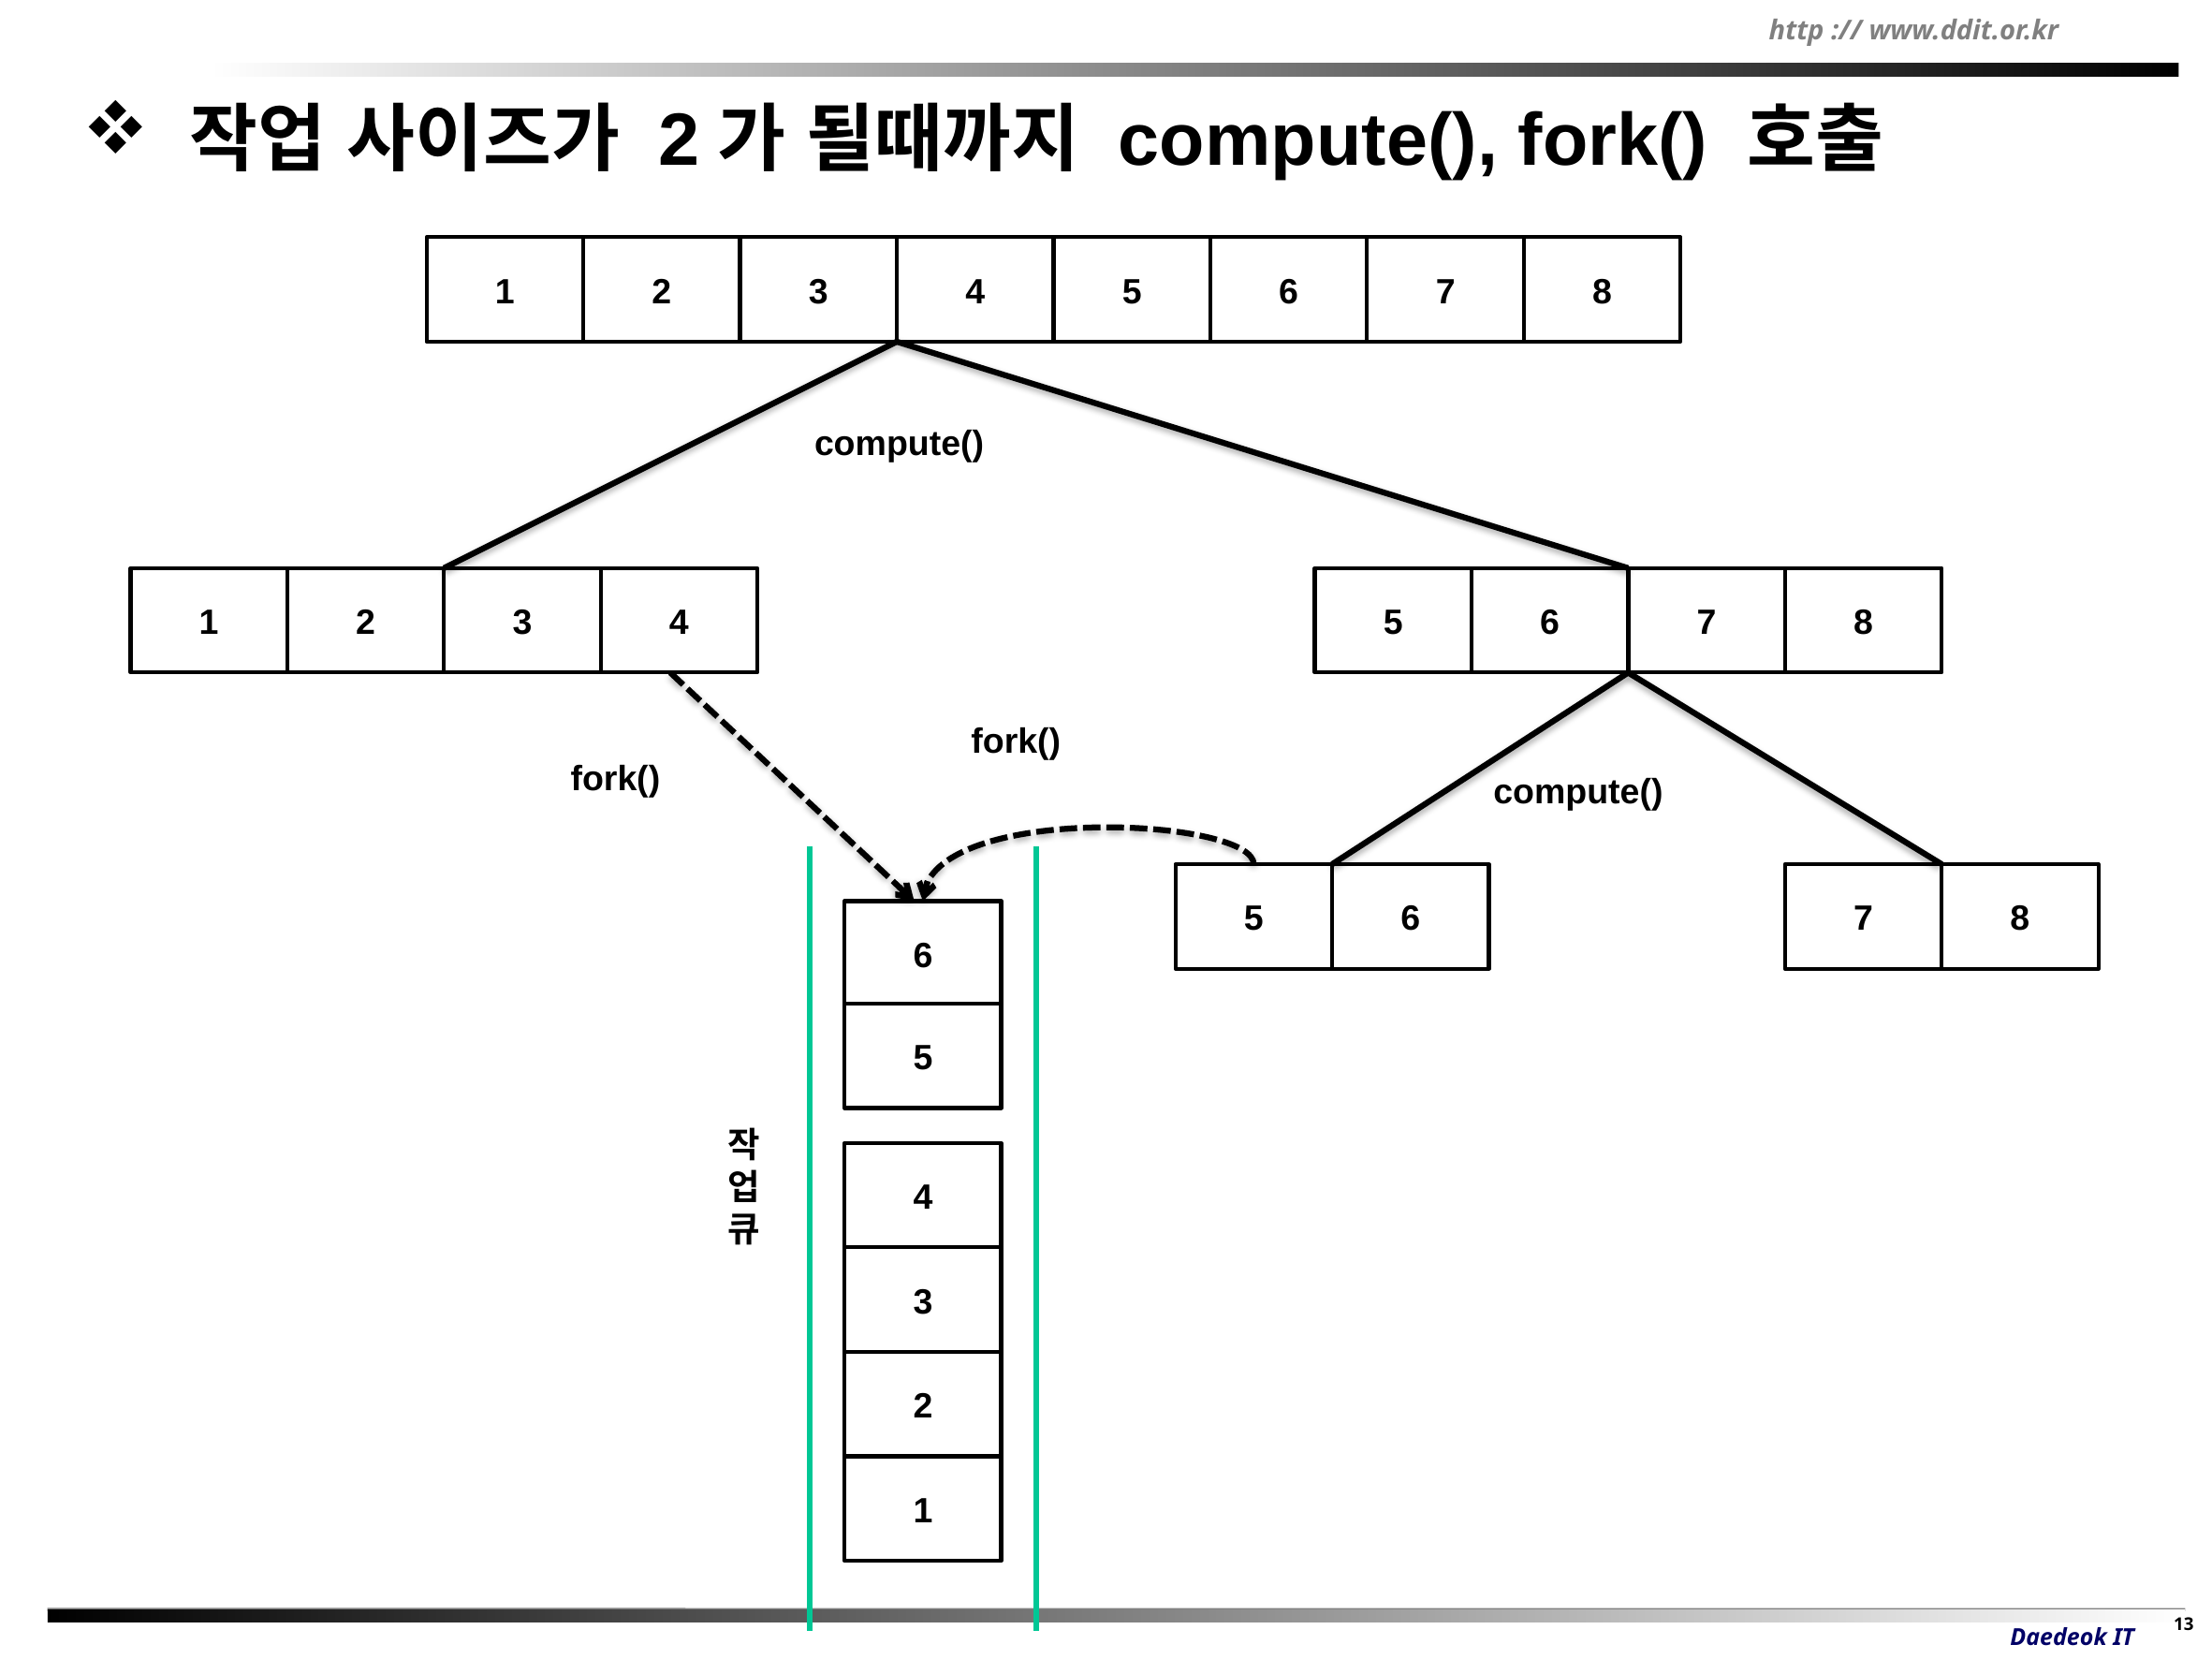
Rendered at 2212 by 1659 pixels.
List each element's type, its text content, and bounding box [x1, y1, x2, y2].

text_box 6 [1209, 235, 1365, 340]
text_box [669, 672, 915, 902]
text_box 5 [1174, 862, 1330, 971]
text_box 6 [842, 899, 1003, 1002]
text_box 2 [286, 566, 442, 674]
text_box 2 [842, 1350, 1003, 1455]
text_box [444, 341, 895, 569]
text_box fork() [548, 744, 665, 809]
text_box 작업 사이즈가 2가 될때까지 compute(), fork() 호출 [60, 80, 1942, 192]
text_box 6 [1470, 576, 1626, 670]
text_box 3 [442, 576, 599, 674]
text_box 3 [842, 1245, 1003, 1350]
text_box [896, 341, 1629, 569]
text_box 5 [842, 1002, 1003, 1110]
text_box 5 [1312, 576, 1470, 674]
text_box 4 [599, 576, 759, 674]
text_box 7 [1783, 873, 1940, 971]
text_box 작 업 큐 [705, 1110, 793, 1260]
text_box 2 [581, 235, 738, 340]
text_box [1331, 672, 1629, 865]
text_box 1 [128, 566, 286, 674]
text_box fork() [948, 707, 1141, 772]
text_box 4 [895, 235, 1051, 340]
text_box 7 [1365, 235, 1522, 340]
text_box 8 [1783, 566, 1943, 671]
text_box 4 [842, 1141, 1003, 1245]
text_box 3 [738, 235, 895, 340]
text_box 5 [1051, 235, 1209, 340]
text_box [1630, 672, 1942, 865]
text_box 1 [842, 1455, 1003, 1563]
text_box 6 [1330, 873, 1491, 971]
text_box 7 [1626, 566, 1783, 670]
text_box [1069, 716, 1107, 1049]
text_box 8 [1940, 862, 2101, 971]
text_box 1 [425, 235, 581, 344]
text_box 8 [1522, 235, 1682, 344]
